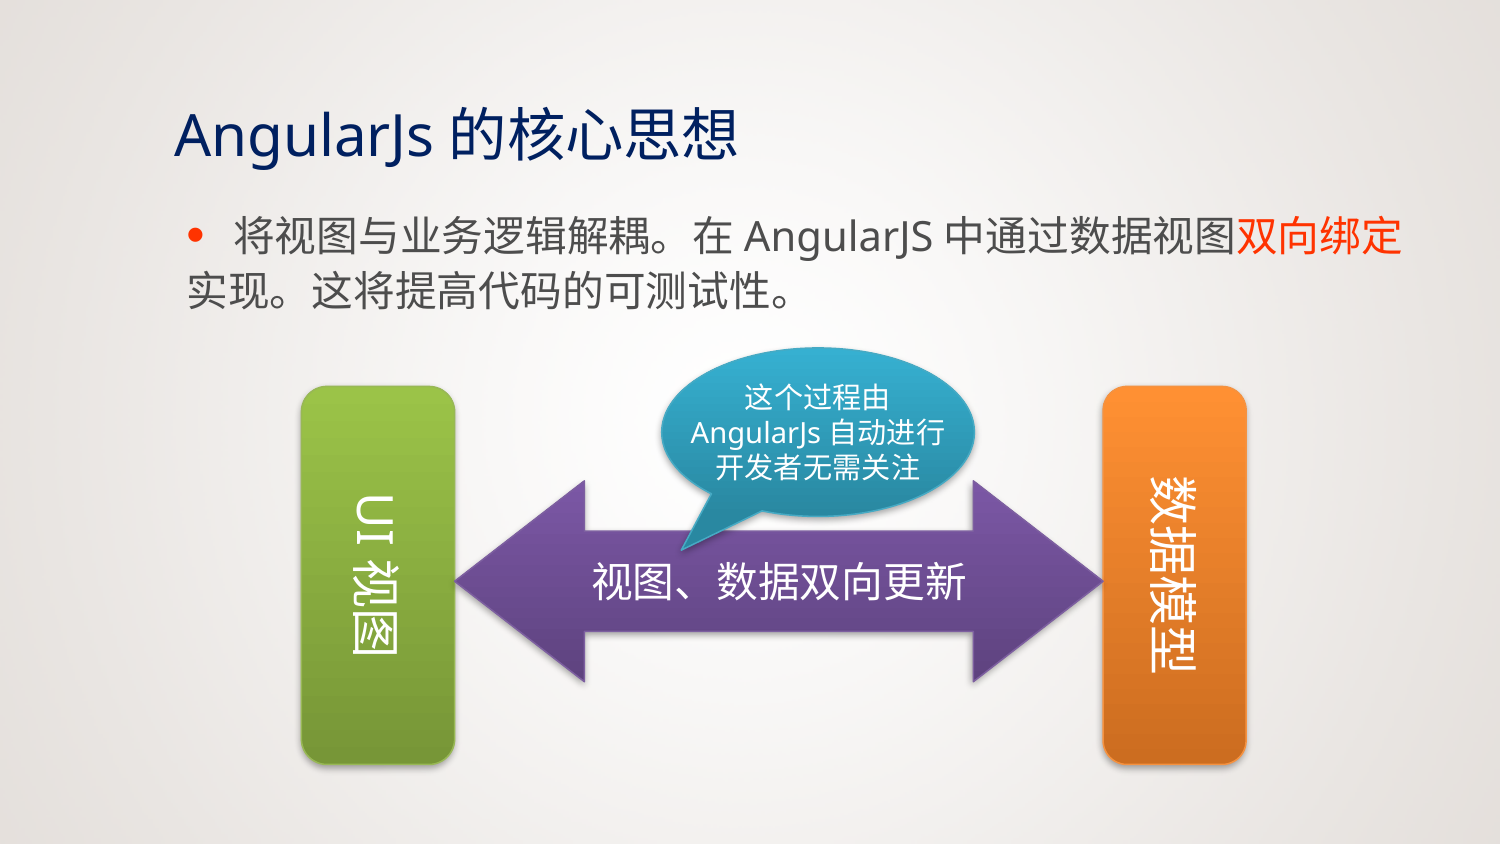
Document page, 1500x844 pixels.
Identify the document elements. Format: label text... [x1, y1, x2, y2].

text_box AngularJs的核心思想 [159, 91, 1104, 176]
text_box 这个过程由 AngularJs自动进行 开发者无需关注 [660, 347, 976, 551]
text_box 将视图与业务逻辑解耦。在AngularJS中通过数据视图双向绑定实现。这将提高代码的可测试性。 [171, 197, 1448, 323]
text_box UI视图 [300, 385, 456, 766]
text_box 视图、数据双向更新 [453, 480, 1104, 683]
text_box 数据模型 [1102, 385, 1247, 766]
picture [0, 0, 1500, 844]
